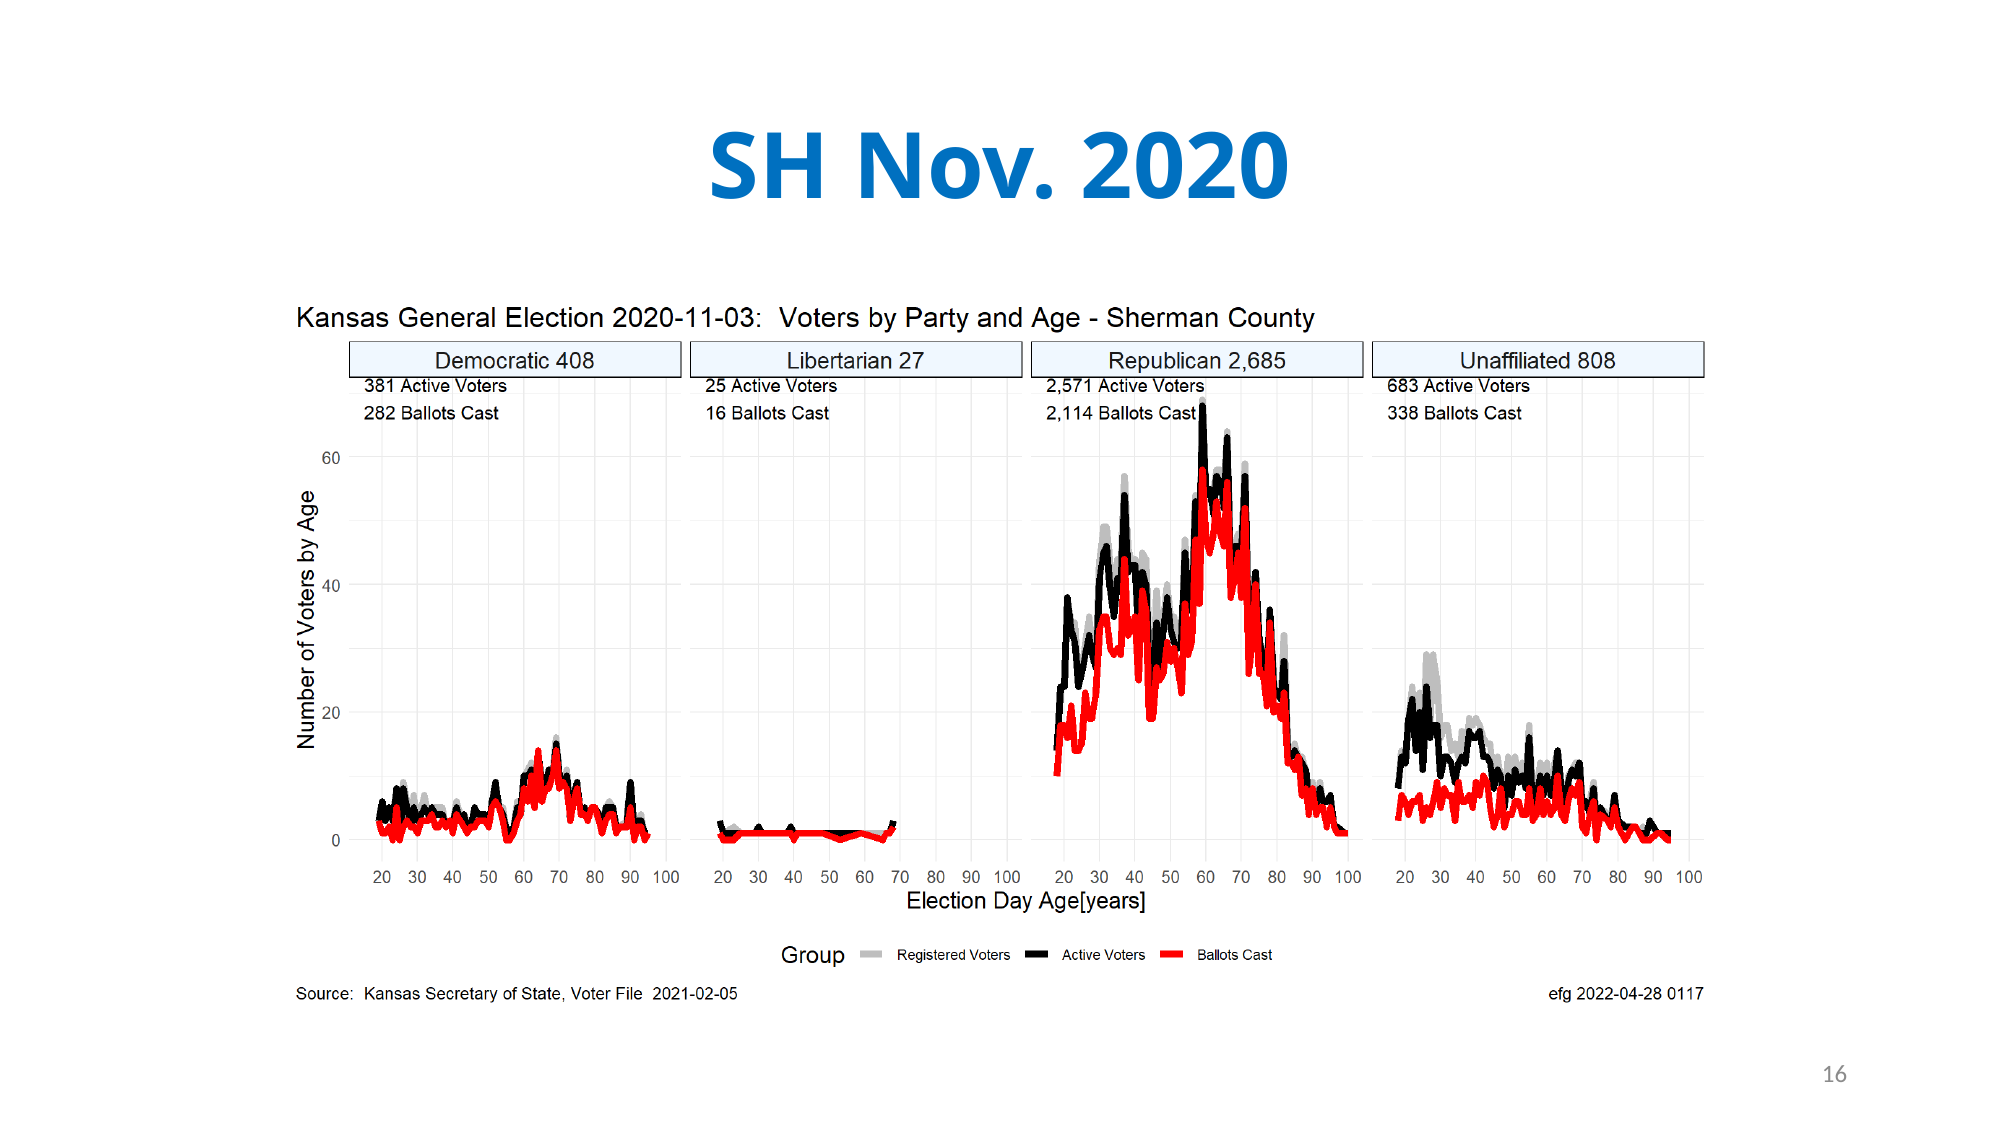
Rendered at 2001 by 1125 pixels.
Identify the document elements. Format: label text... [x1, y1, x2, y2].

title SH Nov. 2020 [137, 59, 1863, 278]
slide_number ‹#› [1412, 1042, 1863, 1103]
picture [287, 297, 1713, 1011]
